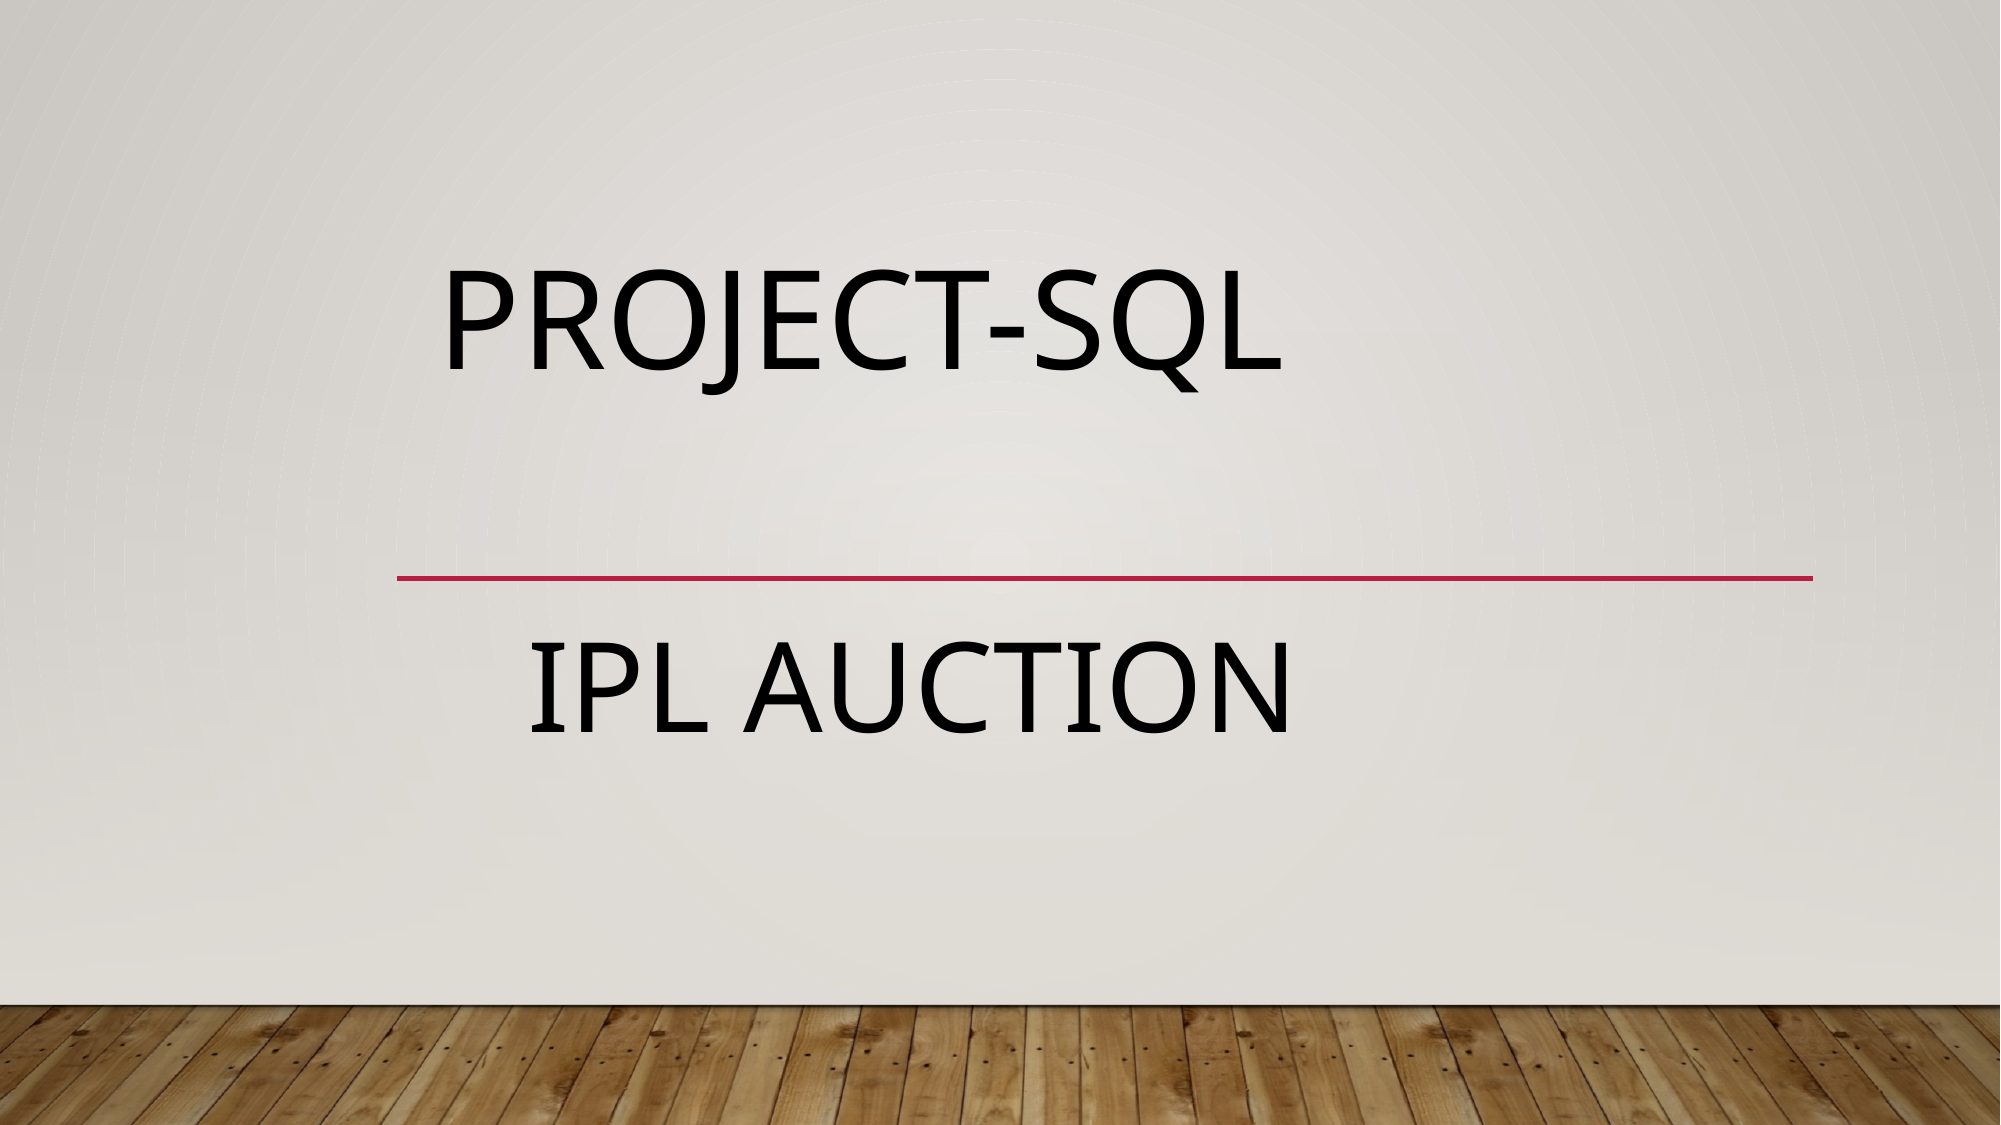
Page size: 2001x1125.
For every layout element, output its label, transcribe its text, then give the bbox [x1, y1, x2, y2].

picture [0, 1005, 2000, 1125]
subtitle IPL AUCTION [189, 562, 1638, 704]
title PROJECT-SQL [86, 237, 1638, 400]
